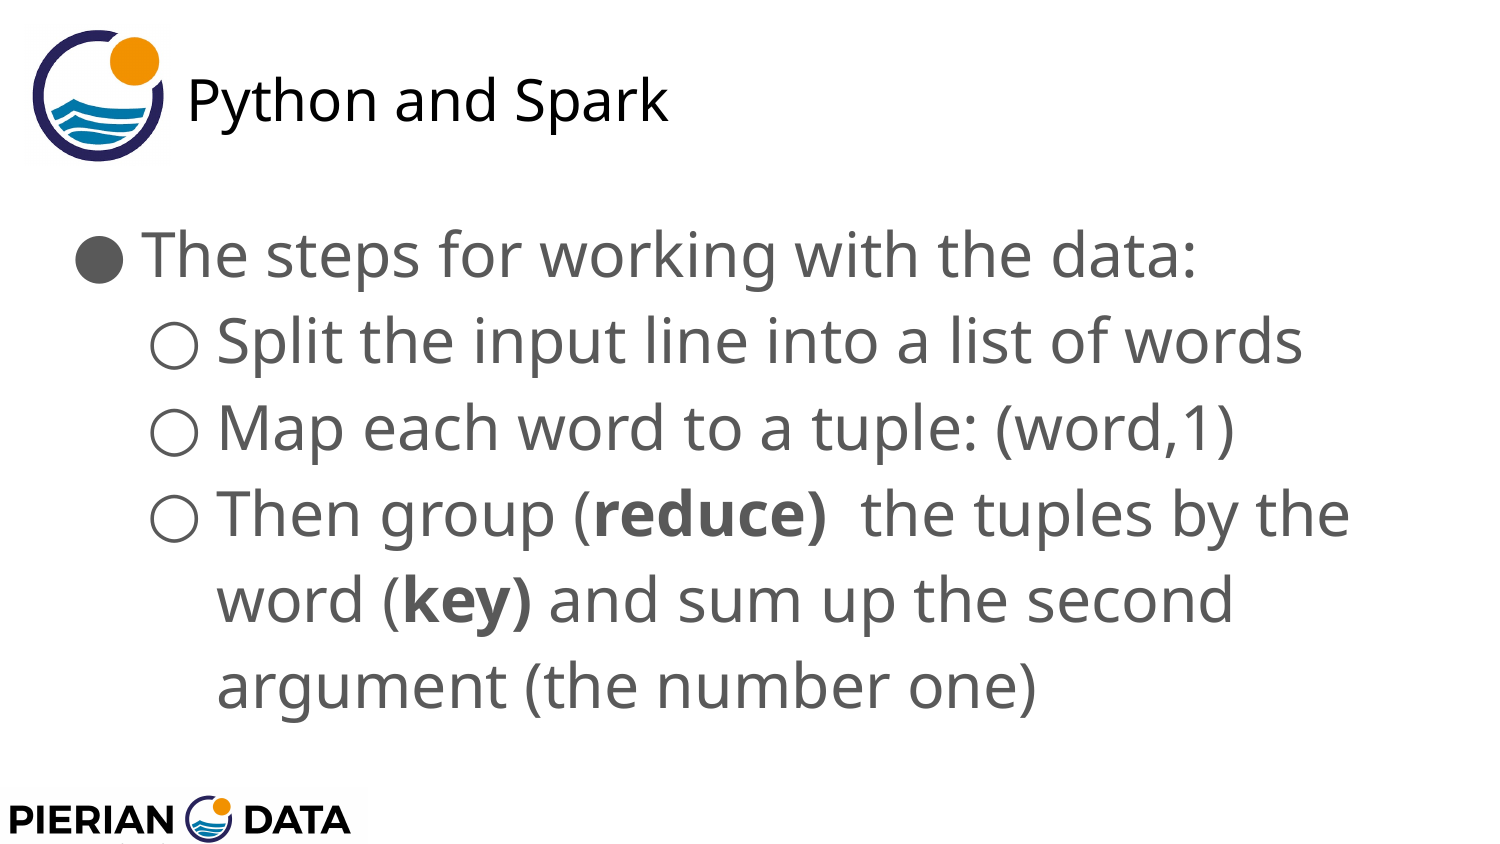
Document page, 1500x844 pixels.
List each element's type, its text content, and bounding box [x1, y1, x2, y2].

title Python and Spark [176, 48, 1449, 143]
picture [0, 787, 368, 844]
picture [24, 24, 172, 167]
list The steps for working with the data: Split the input line into a list of words Map each word to a tuple: (word,1) Then group (reduce) the tuples by the word (key) and sum up the second argument (the number one) [51, 189, 1449, 750]
